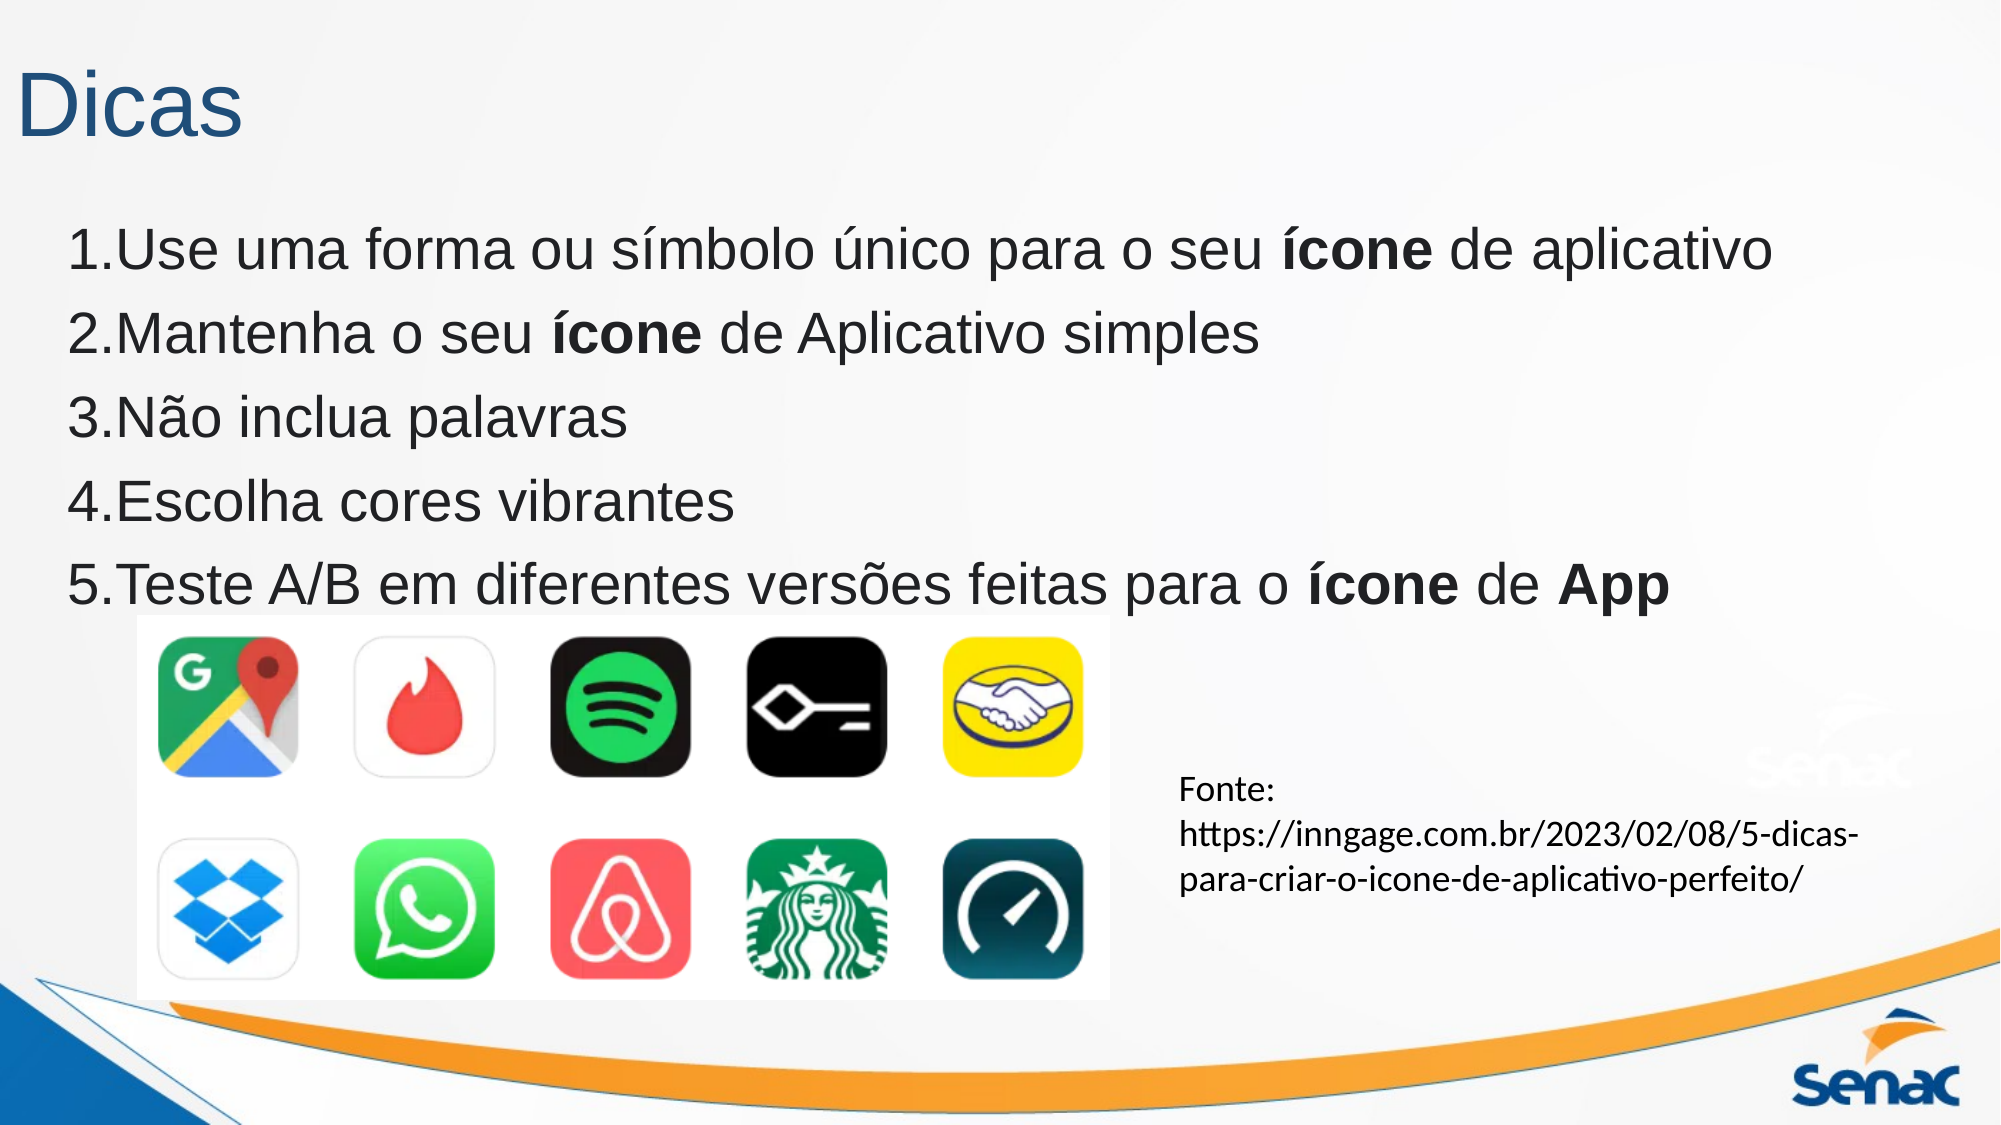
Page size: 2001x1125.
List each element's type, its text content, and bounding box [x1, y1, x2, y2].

picture [0, 0, 2001, 1125]
title Dicas [0, 36, 1973, 178]
text_box Fonte: https://inngage.com.br/2023/02/08/5-dicas-para-criar-o-icone-de-aplicativo-perfeito/ [1164, 756, 1918, 907]
list Use uma forma ou símbolo único para o seu ícone de aplicativo Mantenha o seu ícone de Aplicativo simples Não inclua palavras Escolha cores vibrantes Teste A/B em diferentes versões feitas para o ícone de App [52, 211, 1973, 926]
